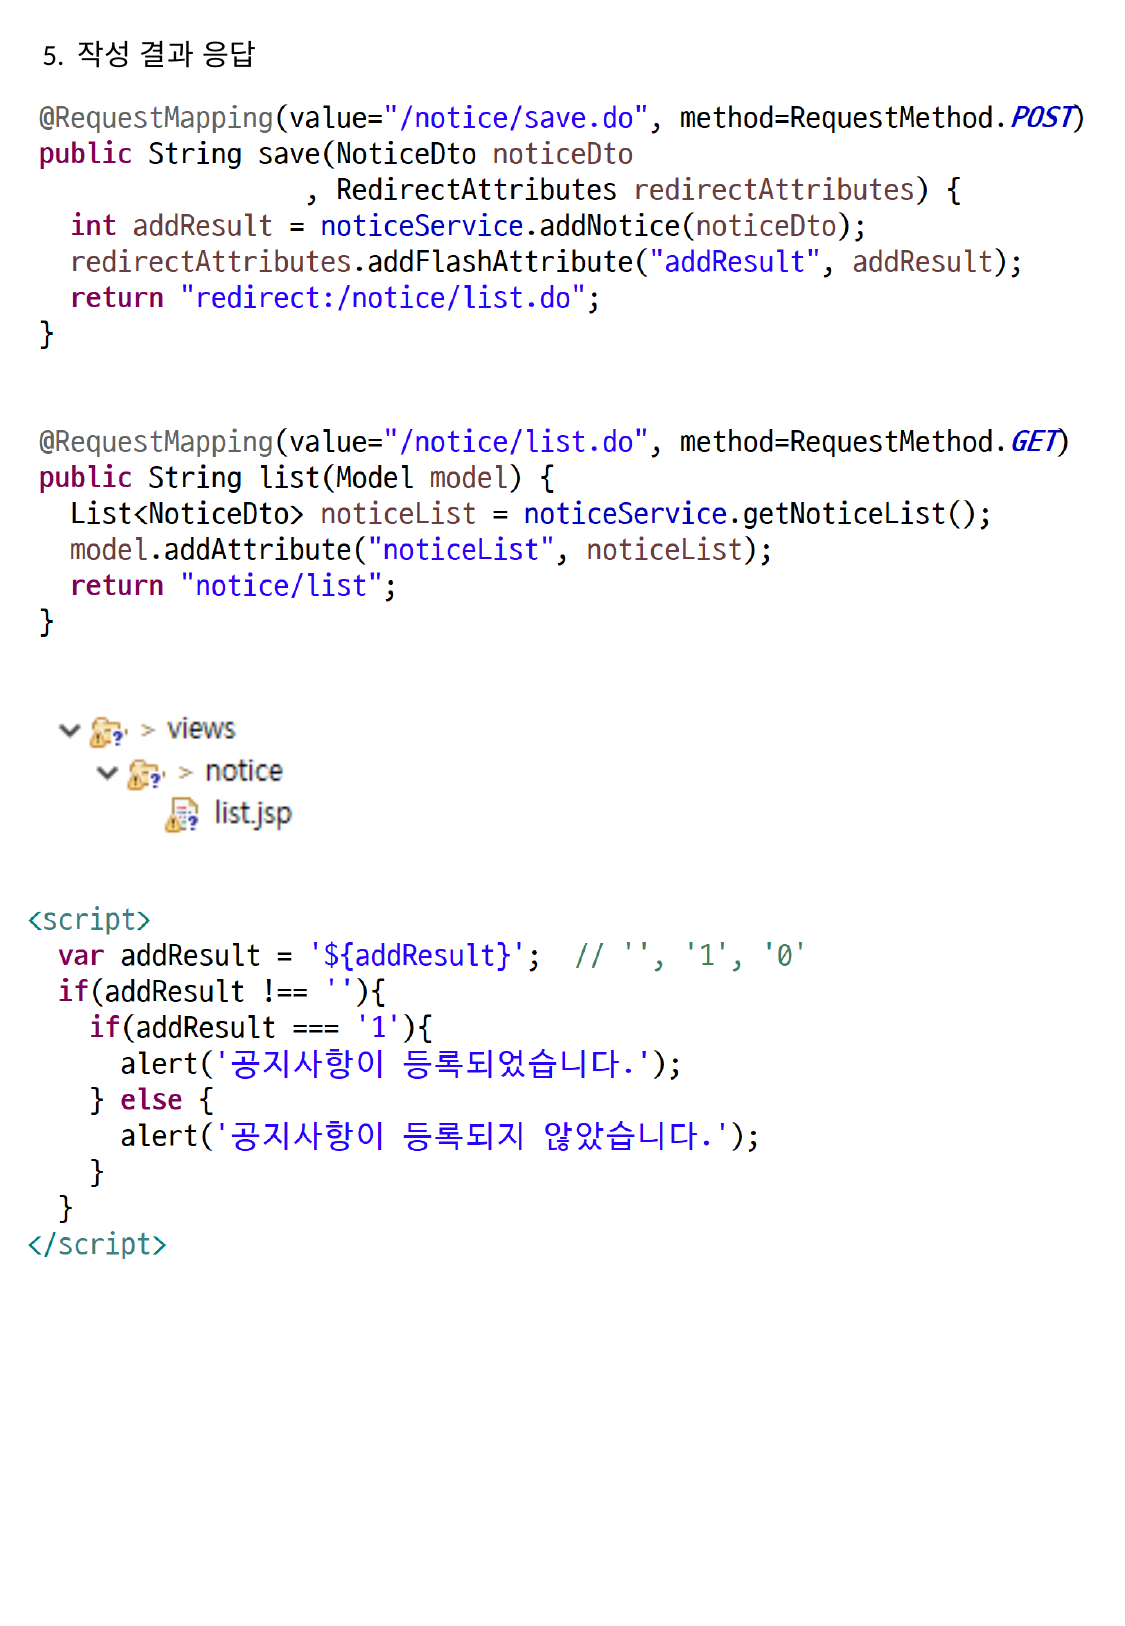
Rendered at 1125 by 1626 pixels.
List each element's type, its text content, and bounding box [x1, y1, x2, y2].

picture [27, 711, 389, 837]
picture [27, 902, 818, 1262]
text_box 5. 작성 결과 응답 [27, 29, 272, 79]
picture [33, 98, 1089, 641]
